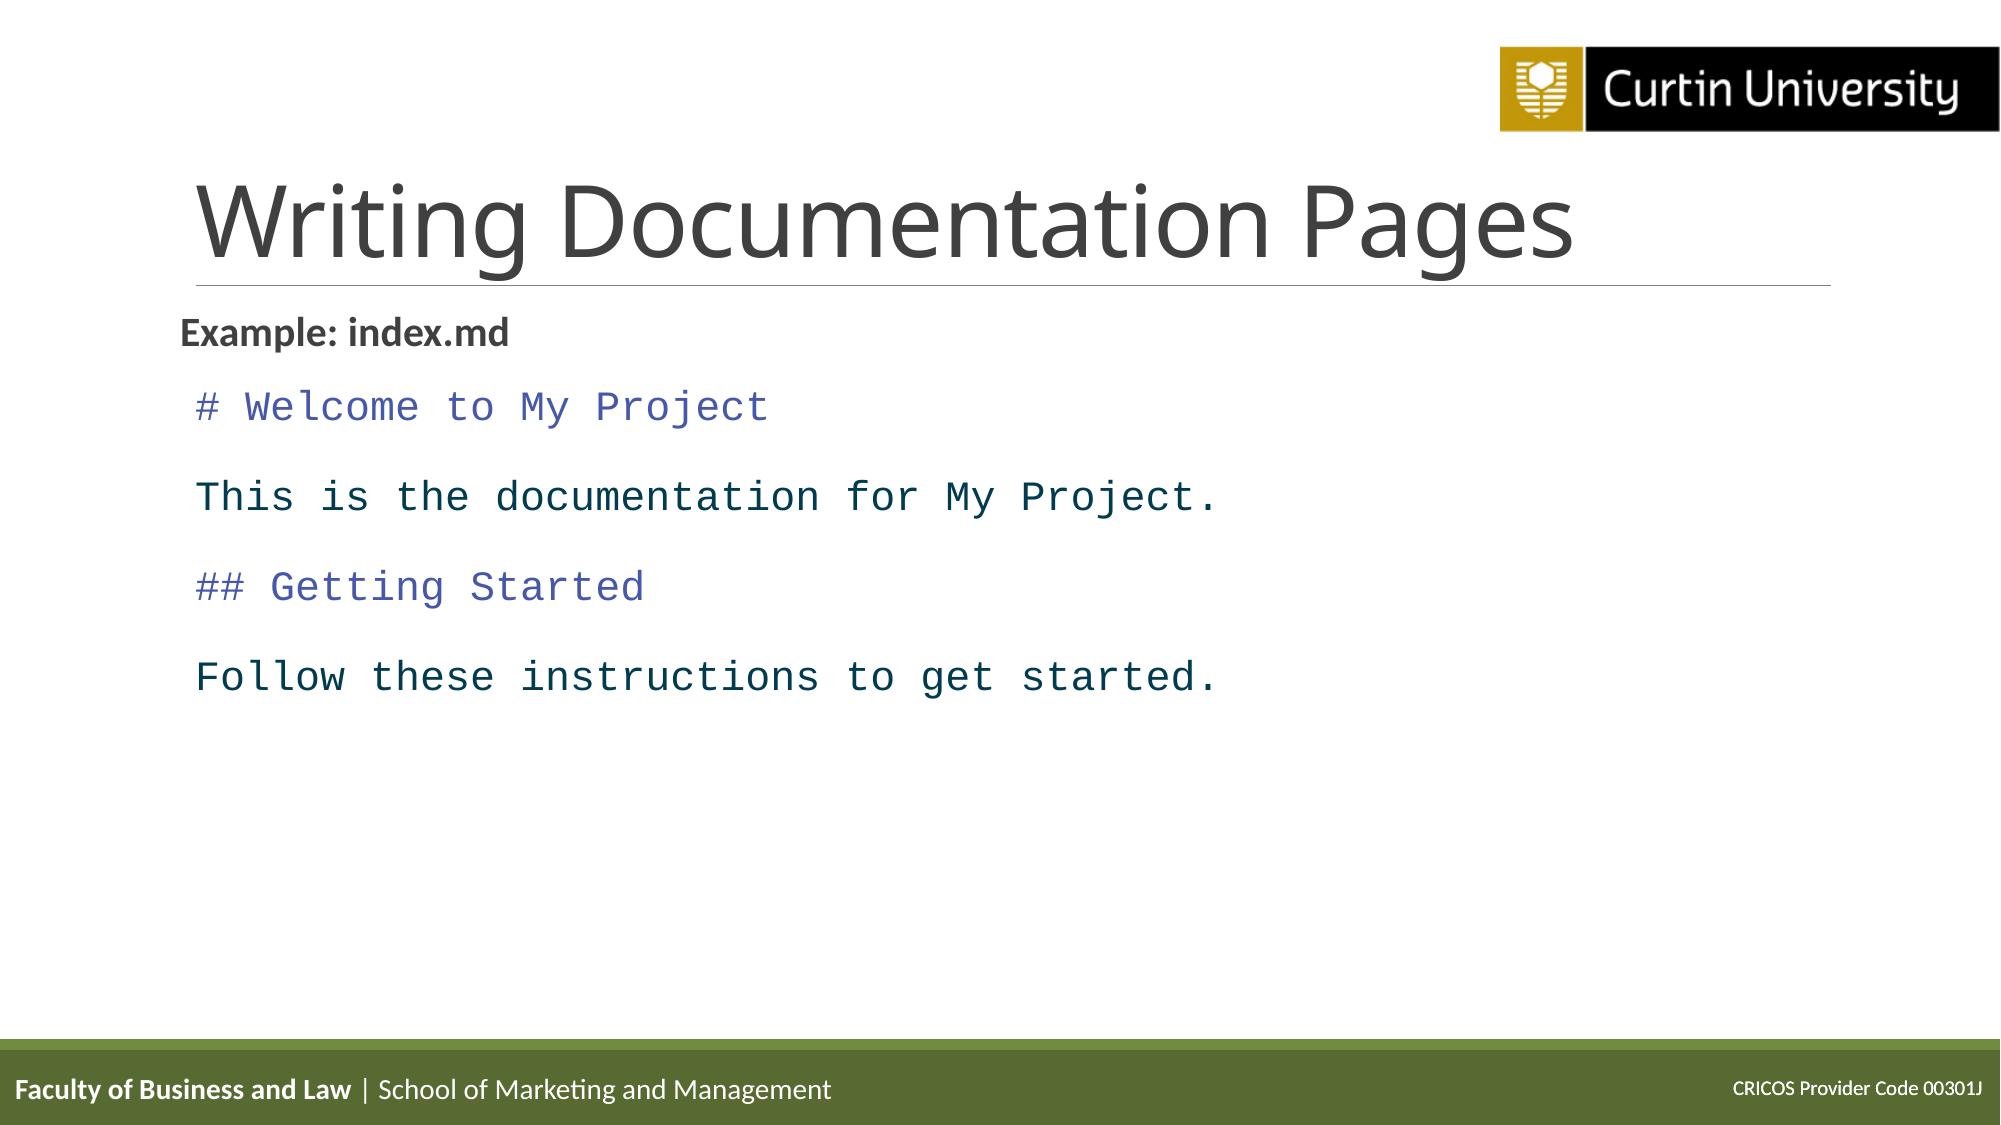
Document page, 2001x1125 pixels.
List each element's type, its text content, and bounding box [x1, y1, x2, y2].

footer Faculty of Business and Law | School of Marketing and Management [0, 1057, 1646, 1118]
list Example: index.md # Welcome to My Project This is the documentation for My Project. ## Getting Started Follow these instructions to get started. [180, 302, 1830, 963]
title Writing Documentation Pages [180, 47, 1830, 285]
picture [1500, 46, 2000, 132]
